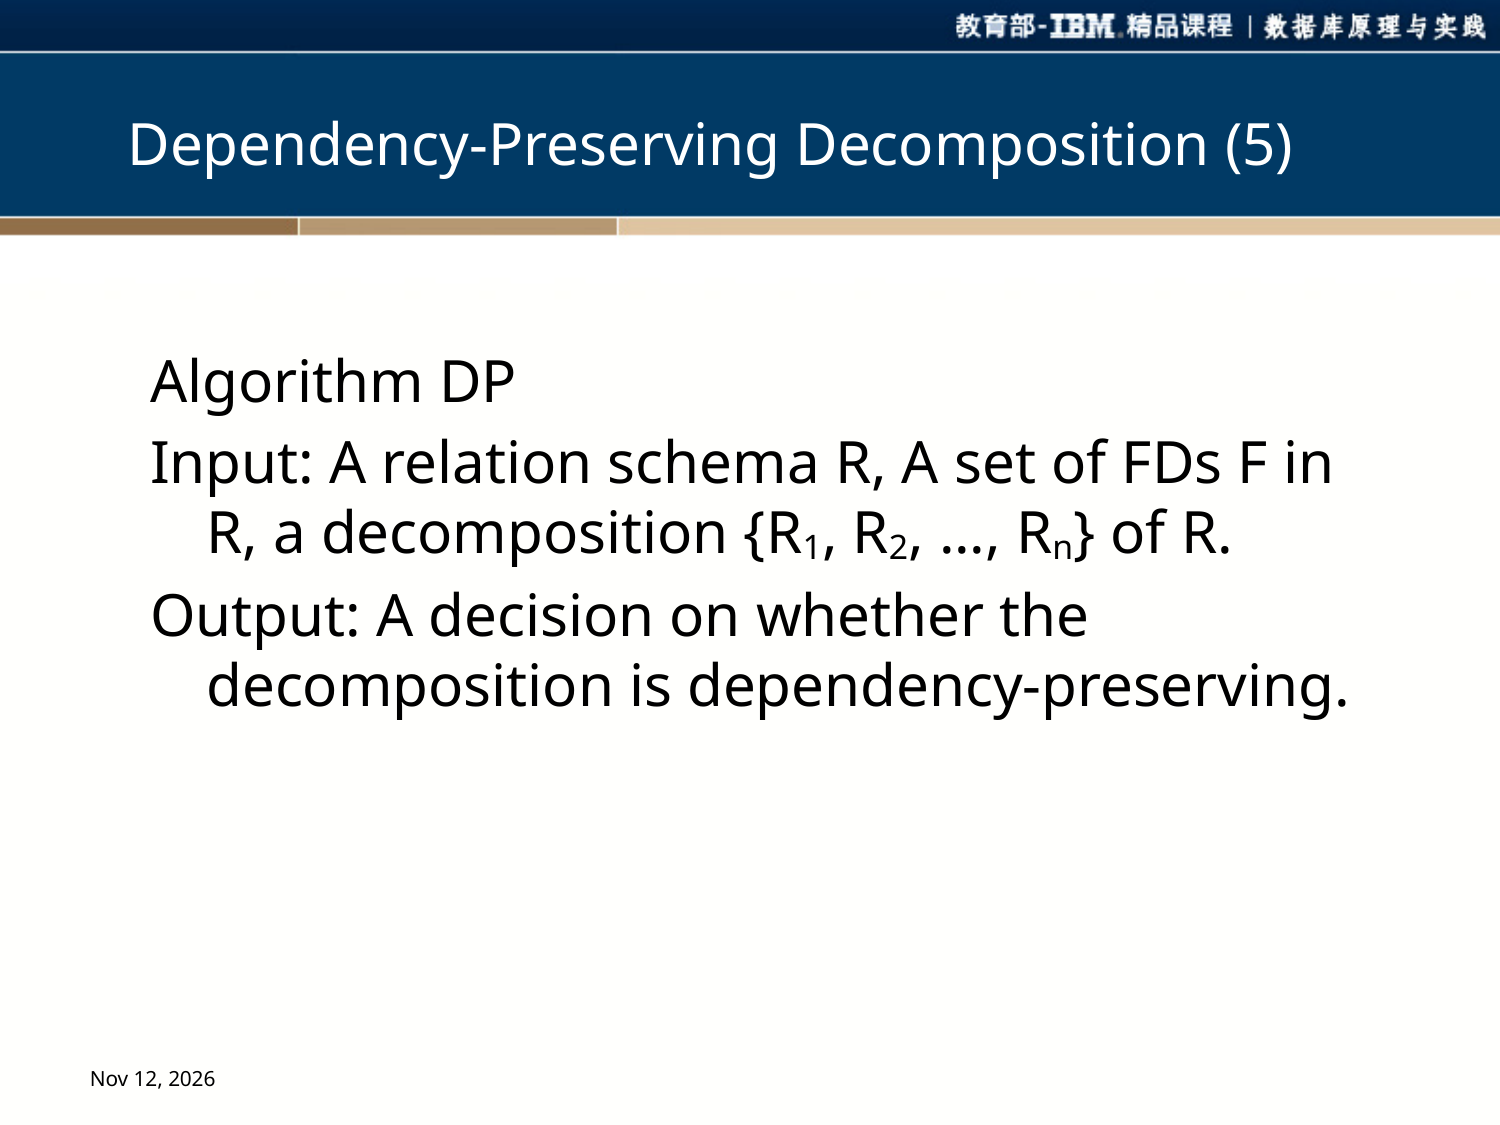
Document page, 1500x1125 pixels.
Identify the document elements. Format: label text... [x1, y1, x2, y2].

list Algorithm DP Input: A relation schema R, A set of FDs F in R, a decomposition {R1, R2, ..., Rn} of R. Output: A decision on whether the decomposition is dependency-preserving. [135, 336, 1377, 1001]
title Dependency-Preserving Decomposition (5) [112, 87, 1388, 197]
picture [0, 0, 1500, 1125]
